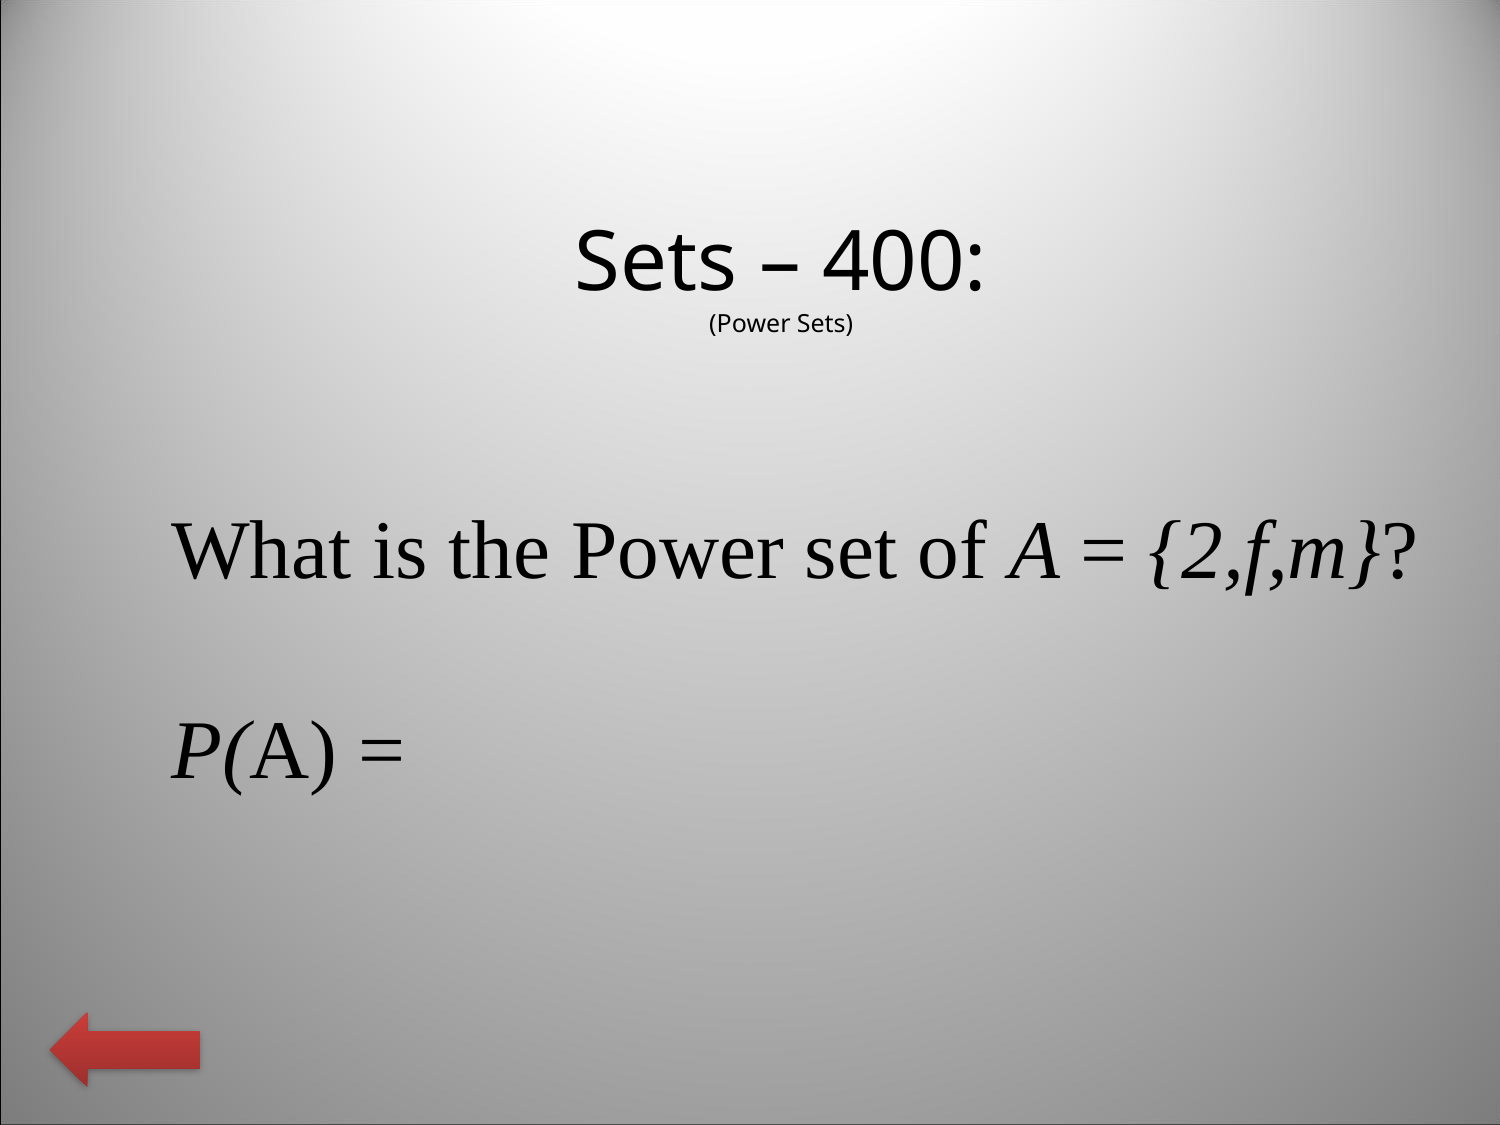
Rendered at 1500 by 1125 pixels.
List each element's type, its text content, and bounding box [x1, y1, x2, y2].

text_box [49, 1012, 200, 1088]
text_box Sets – 400: (Power Sets) [224, 199, 1338, 345]
picture [0, 0, 1500, 1125]
text_box What is the Power set of A = {2,f,m}? P(A) = [156, 487, 1434, 803]
